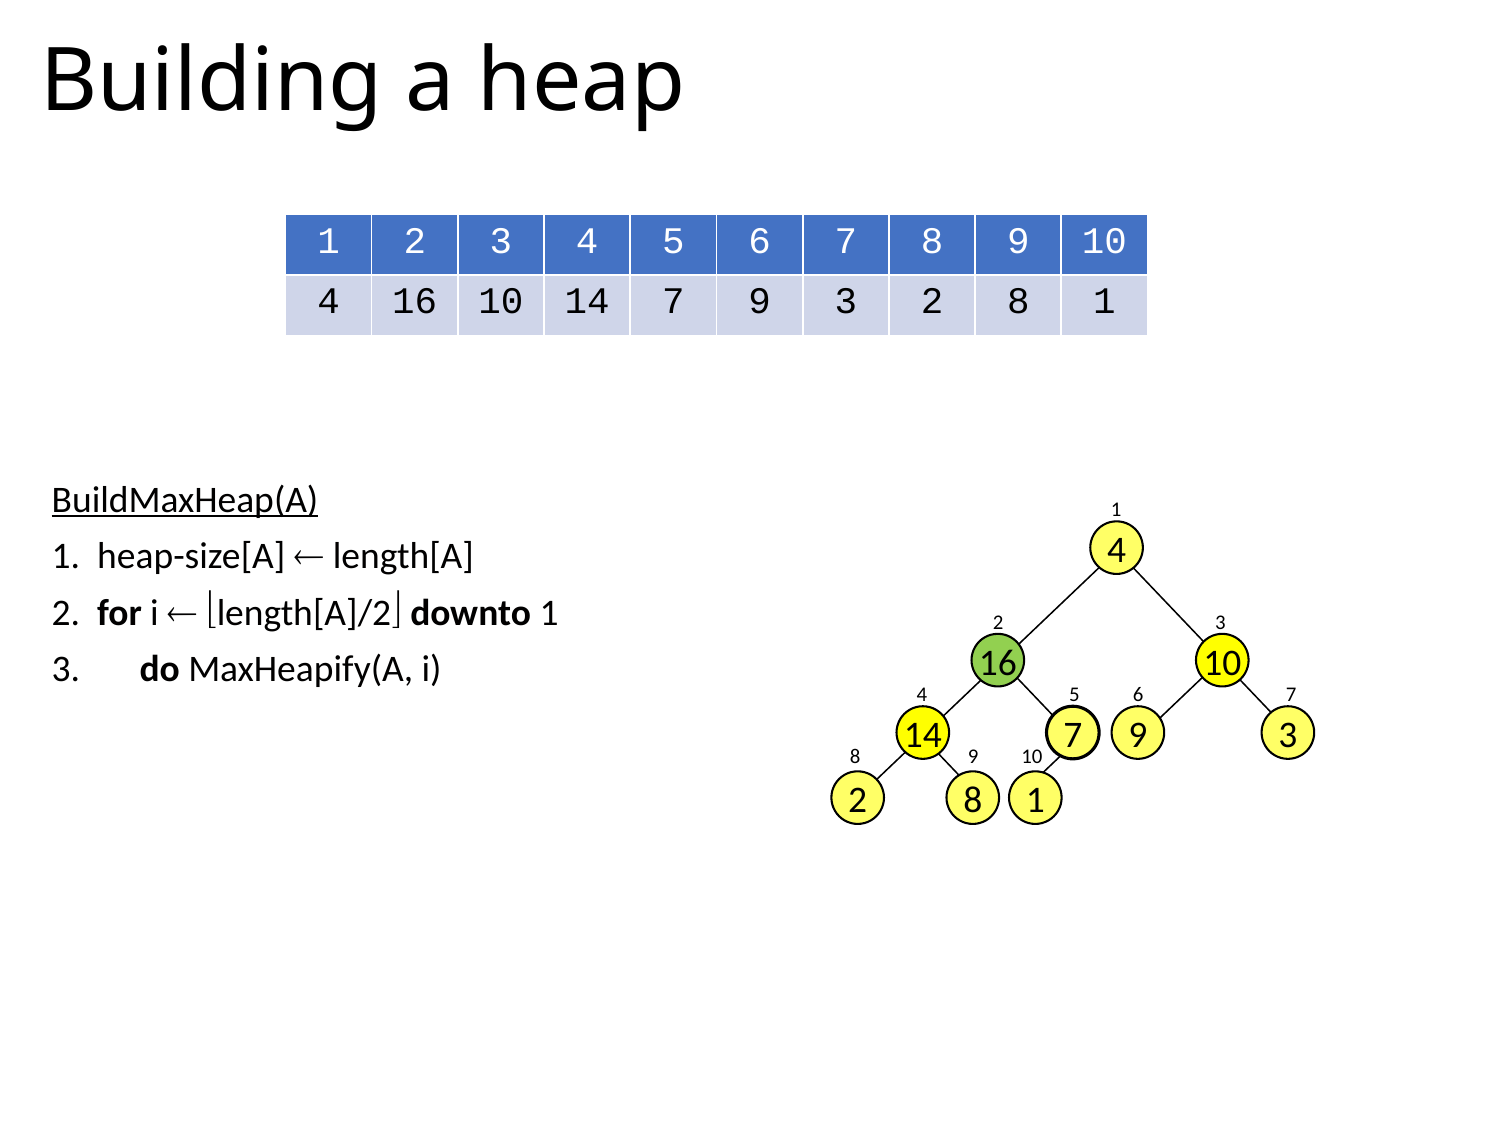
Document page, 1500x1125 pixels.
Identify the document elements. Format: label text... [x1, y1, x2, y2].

table_header 8 [890, 215, 974, 274]
table_header 4 [545, 215, 629, 274]
table_cell 1 [1062, 276, 1147, 335]
table_cell 3 [804, 276, 888, 335]
table_cell 10 [459, 276, 543, 335]
table_header 10 [1062, 215, 1147, 274]
table_cell 2 [890, 276, 974, 335]
table_header 9 [976, 215, 1060, 274]
table_header 3 [459, 215, 543, 274]
text_box BuildMaxHeap(A) 1. heap-size[A]  length[A] 2. for i  length[A]/2 downto 1 3. do MaxHeapify(A, i) [36, 476, 912, 840]
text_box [831, 488, 1315, 824]
table_cell 7 [631, 276, 716, 335]
title Building a heap [25, 26, 1469, 138]
table_cell 14 [545, 276, 629, 335]
table_header 2 [372, 215, 457, 274]
table_cell 8 [976, 276, 1060, 335]
table_header 1 [286, 215, 371, 274]
table_cell 9 [717, 276, 802, 335]
table_cell 4 [286, 276, 371, 335]
table_header 6 [717, 215, 802, 274]
table_header 5 [631, 215, 716, 274]
table_cell 16 [372, 276, 457, 335]
table_header 7 [804, 215, 888, 274]
